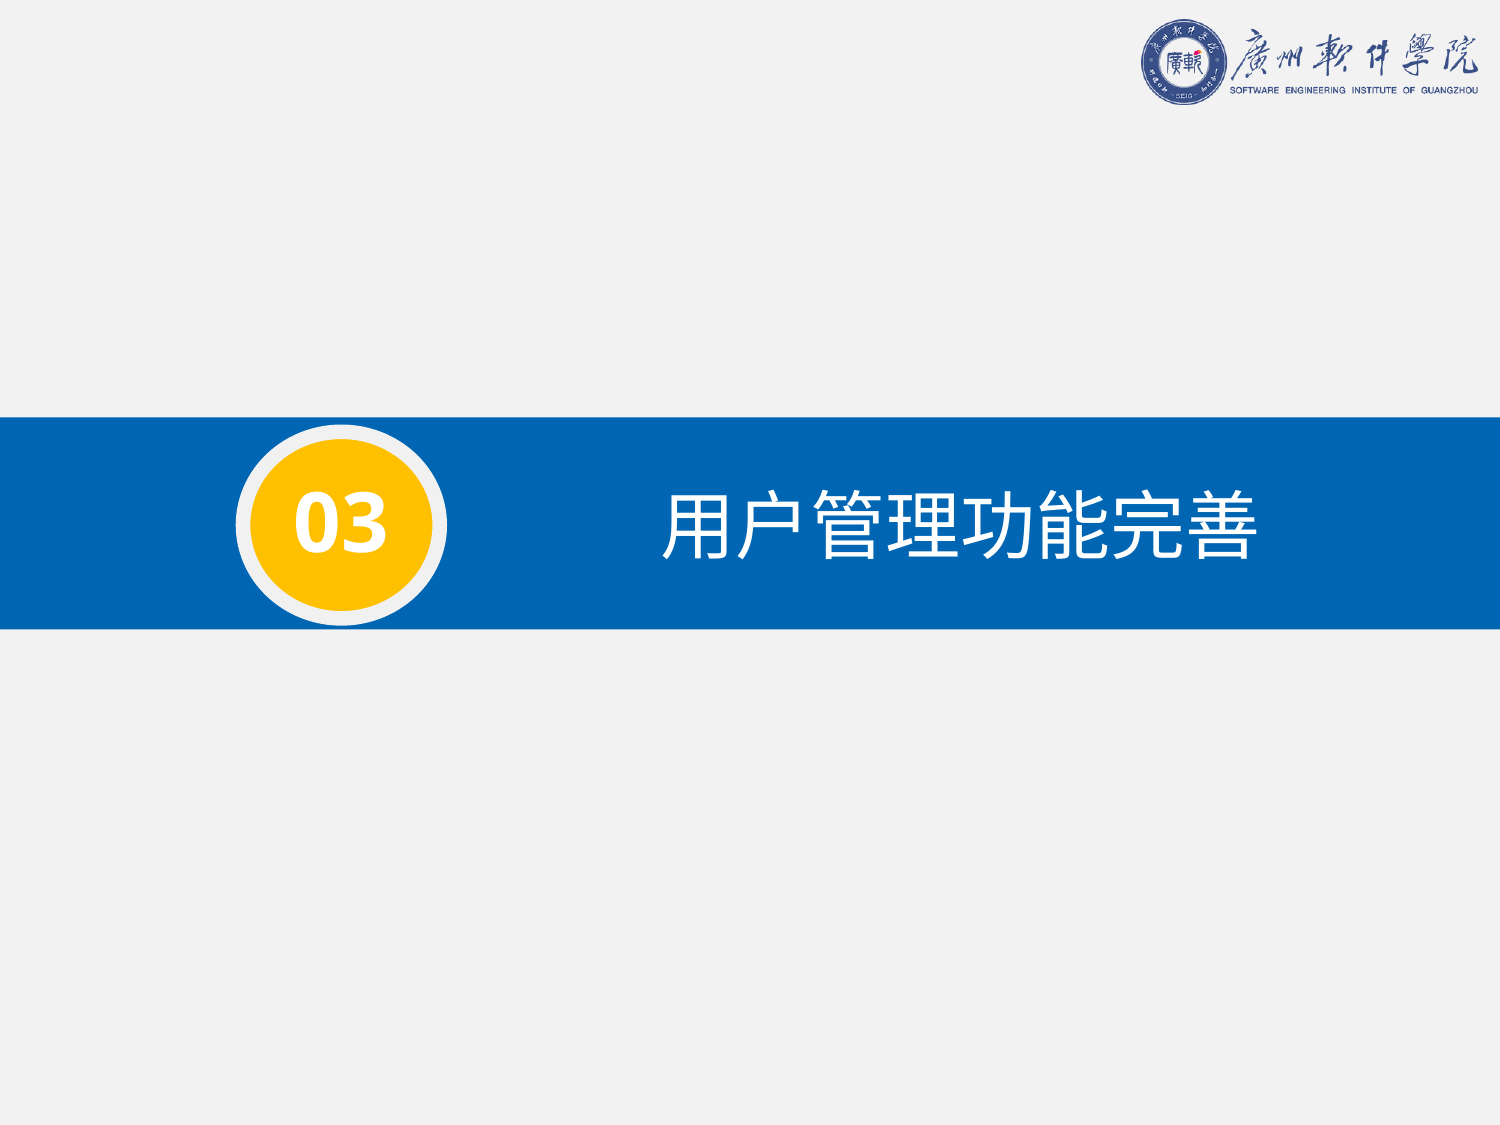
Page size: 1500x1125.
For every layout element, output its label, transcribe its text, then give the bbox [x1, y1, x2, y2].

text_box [242, 431, 440, 619]
text_box 用户管理功能完善 [443, 471, 1478, 577]
text_box [0, 416, 1500, 630]
picture [1141, 19, 1478, 105]
